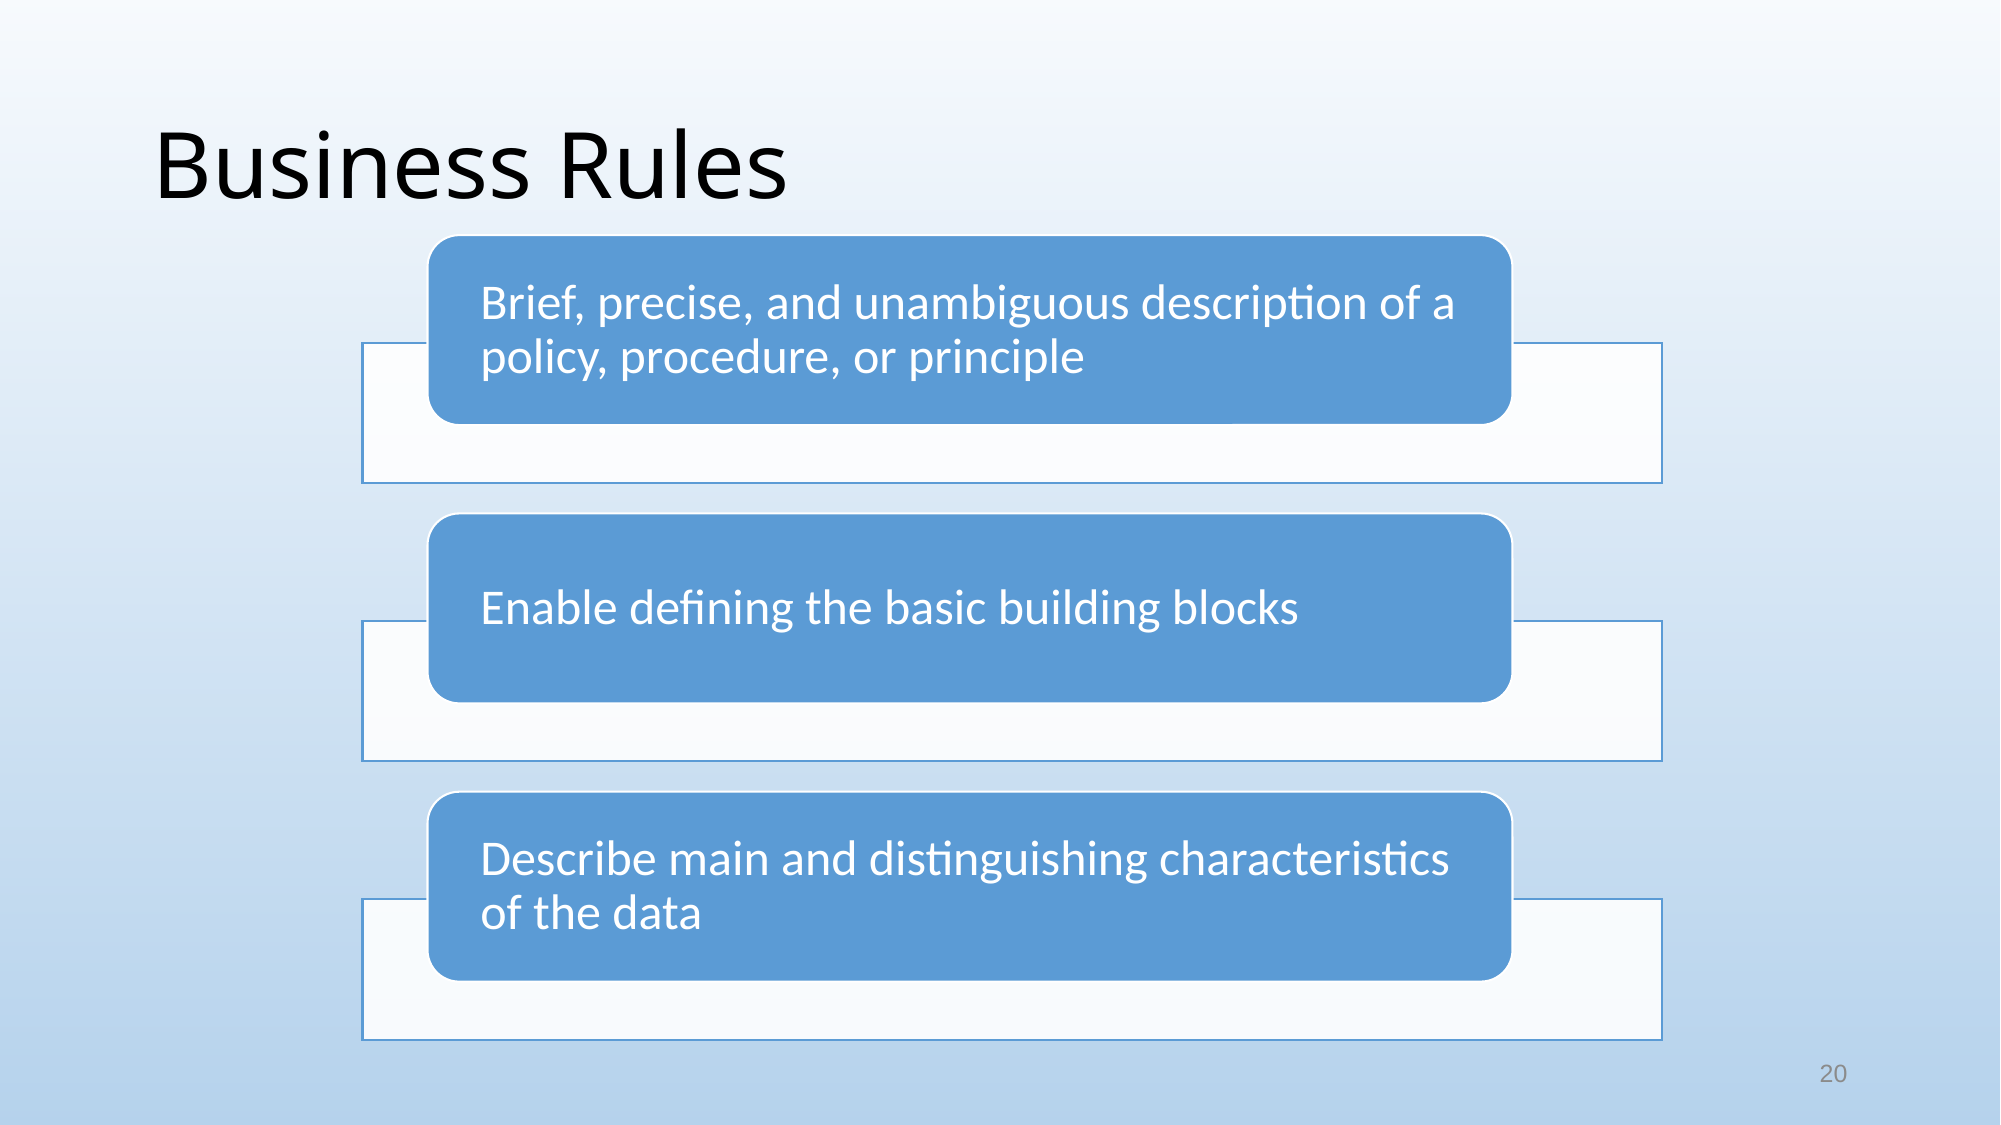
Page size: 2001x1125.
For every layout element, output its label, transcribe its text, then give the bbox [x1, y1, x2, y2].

title Business Rules [137, 59, 1863, 278]
slide_number 20 [1412, 1042, 1863, 1103]
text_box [362, 224, 1663, 1050]
